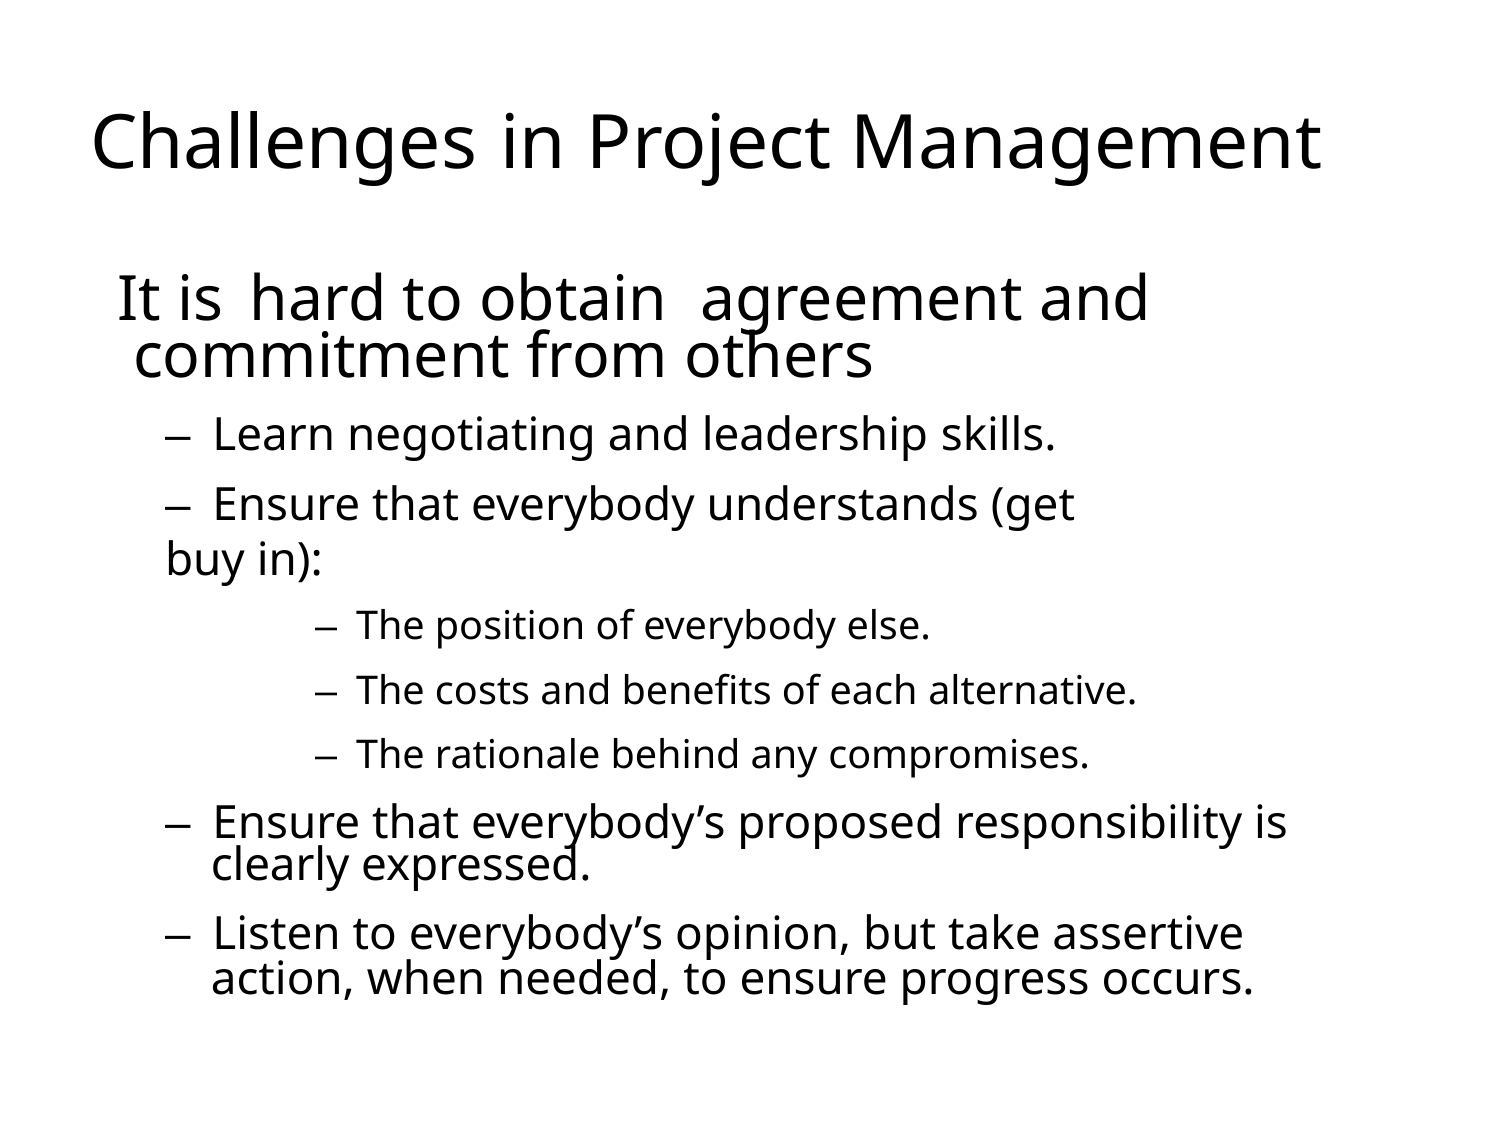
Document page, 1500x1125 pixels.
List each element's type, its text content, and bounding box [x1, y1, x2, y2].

title Challenges in Project Management [87, 93, 1331, 282]
text_box It is hard to obtain agreement and commitment from others – Learn negotiating and leadership skills. – Ensure that everybody understands (get buy in): – The position of everybody else. – The costs and benefits of each alternative. – The rationale behind any compromises. – Ensure that everybody’s proposed responsibility is clearly expressed. – Listen to everybody’s opinion, but take assertive action, when needed, to ensure progress occurs. [114, 274, 1330, 1004]
